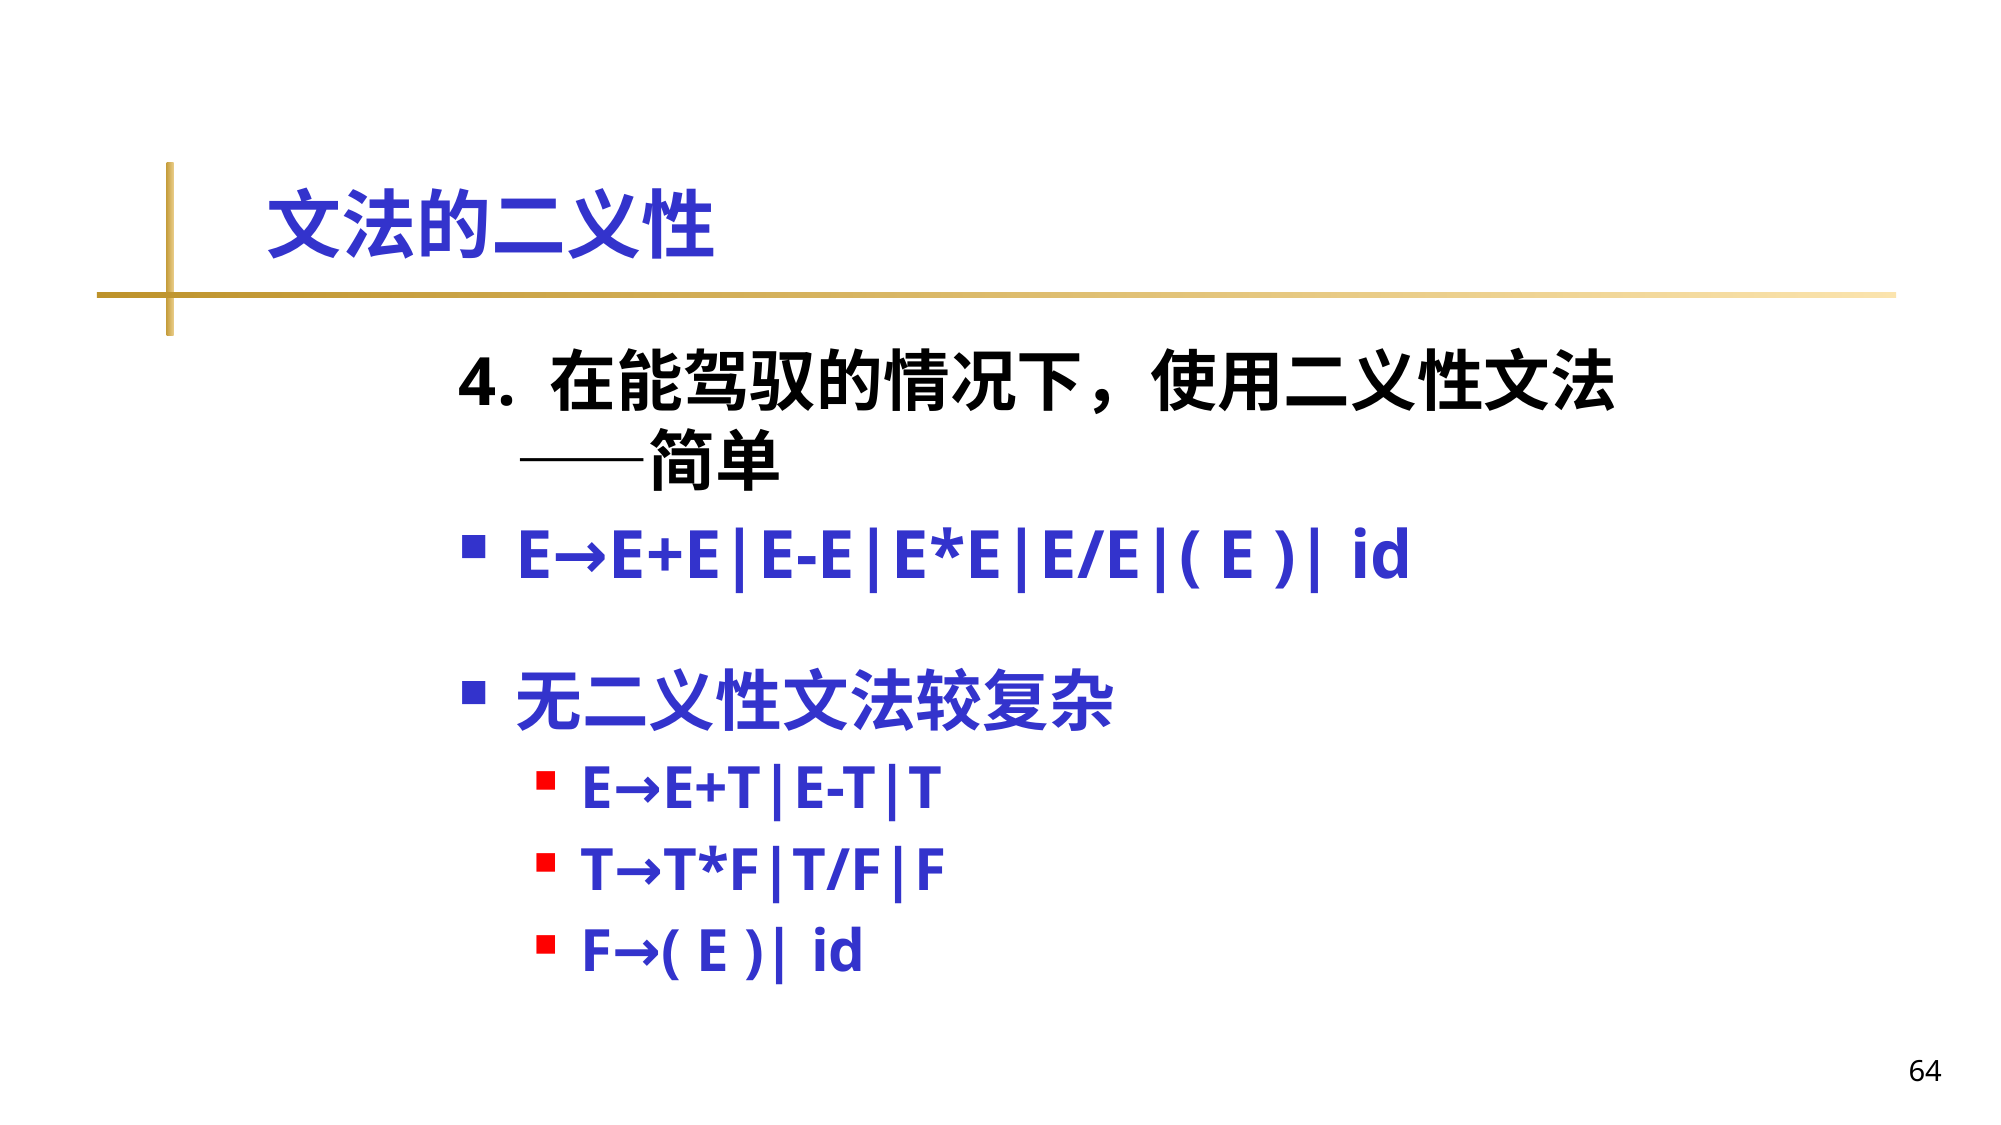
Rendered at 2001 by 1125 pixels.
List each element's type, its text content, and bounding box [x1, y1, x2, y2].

list 4. 在能驾驭的情况下，使用二义性文法——简单 E→E+E|E-E|E*E|E/E|( E )| id 无二义性文法较复杂 E→E+T|E-T|T T→T*F|T/F|F F→( E )| id [444, 331, 1719, 1083]
title 文法的二义性 [251, 35, 1957, 275]
slide_number 64 [1540, 1023, 1958, 1100]
